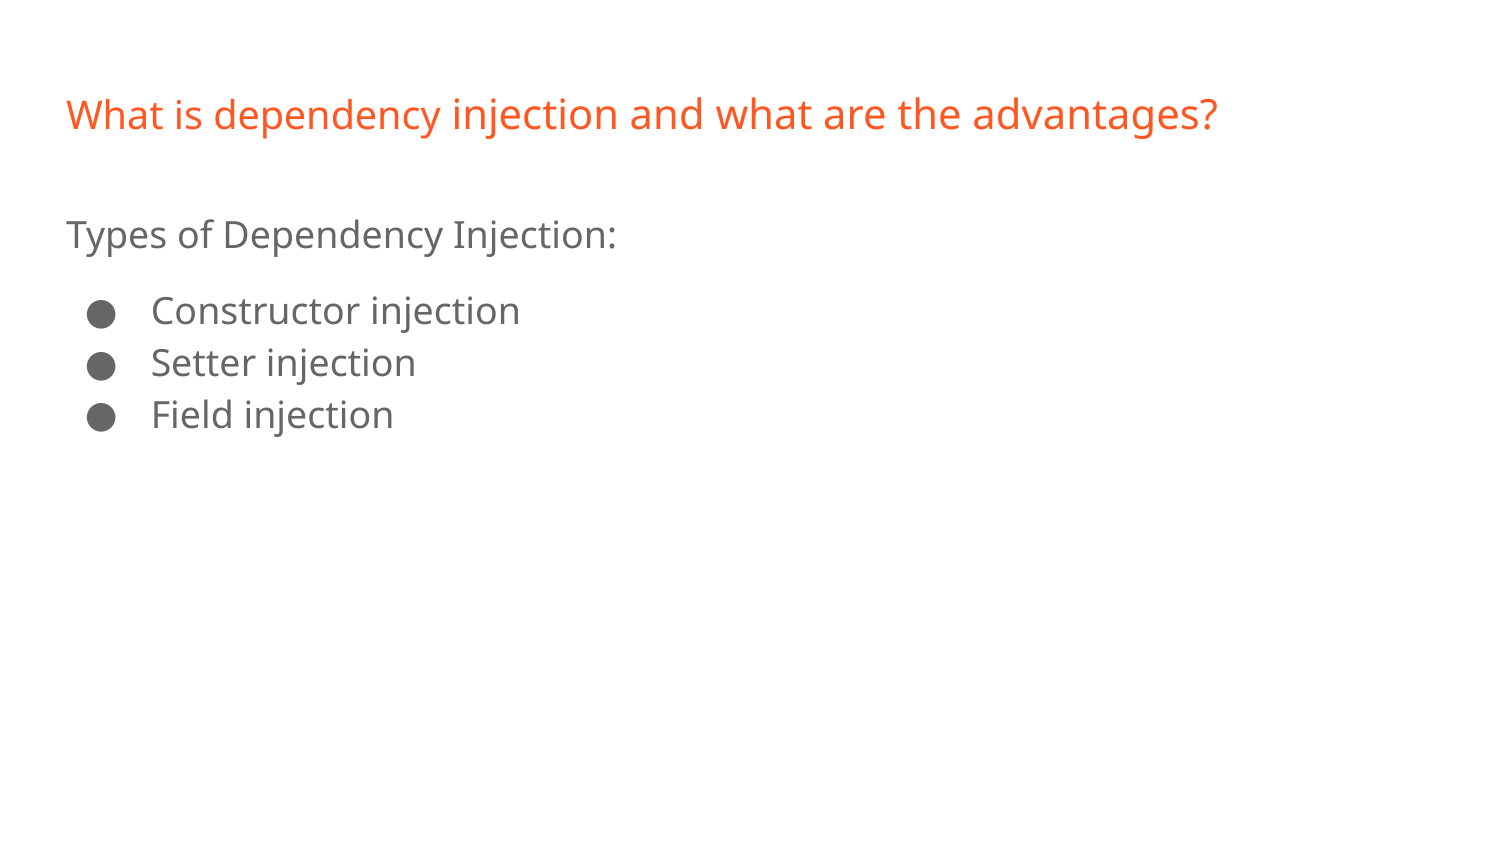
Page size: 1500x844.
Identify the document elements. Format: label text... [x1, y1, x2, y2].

title What is dependency injection and what are the advantages? [51, 72, 1449, 167]
list Types of Dependency Injection: Constructor injection Setter injection Field injection [51, 189, 1449, 750]
